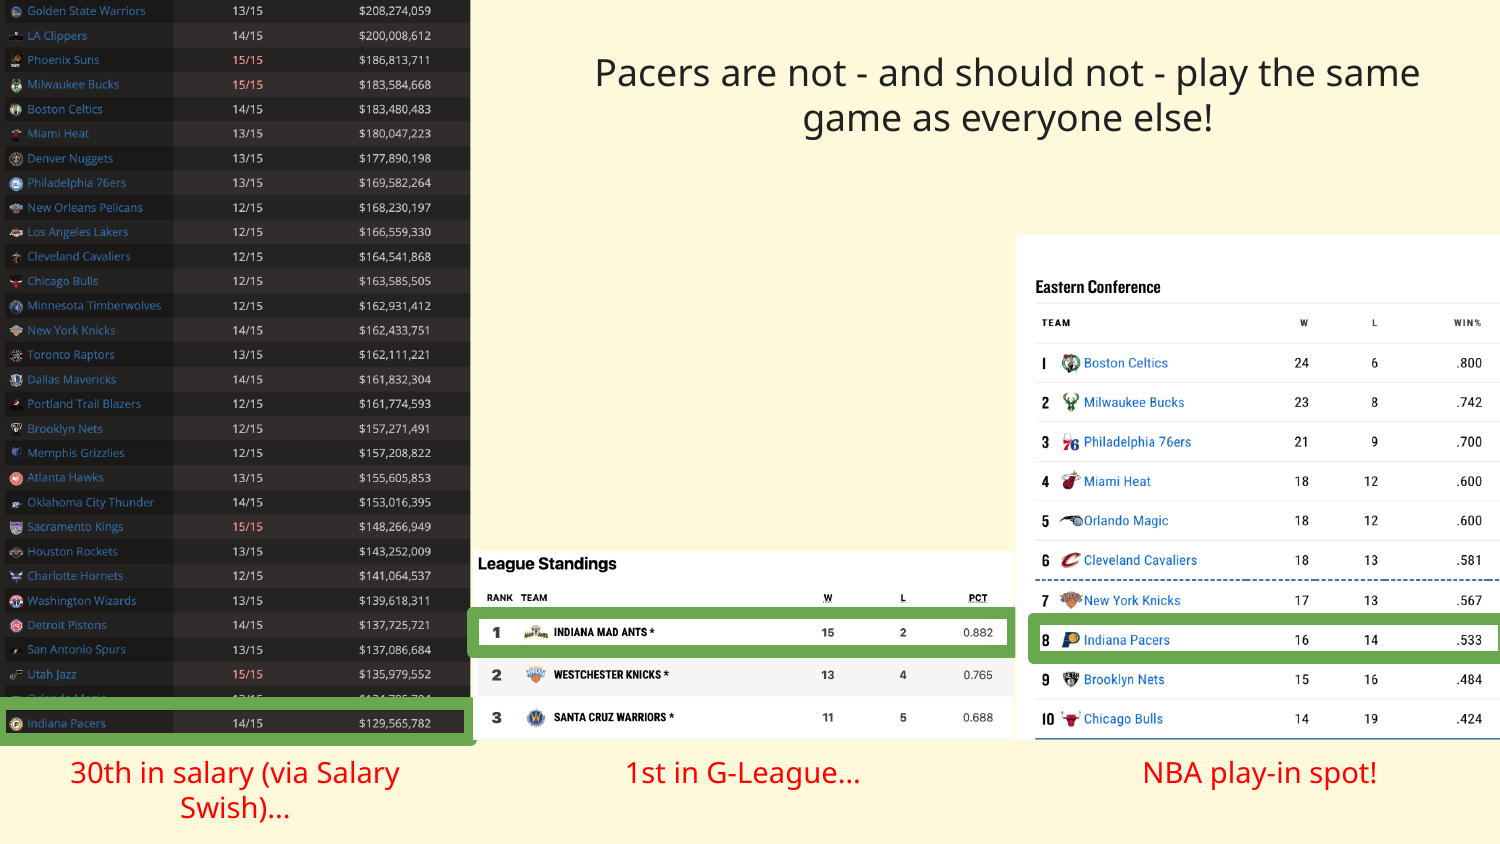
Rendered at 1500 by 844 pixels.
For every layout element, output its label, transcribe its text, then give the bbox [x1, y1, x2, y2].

text_box 30th in salary (via Salary Swish)... [0, 748, 467, 802]
text_box Pacers are not - and should not - play the same game as everyone else! [552, 33, 1464, 171]
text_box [472, 551, 1010, 803]
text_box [1015, 235, 1500, 803]
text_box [0, 0, 471, 740]
